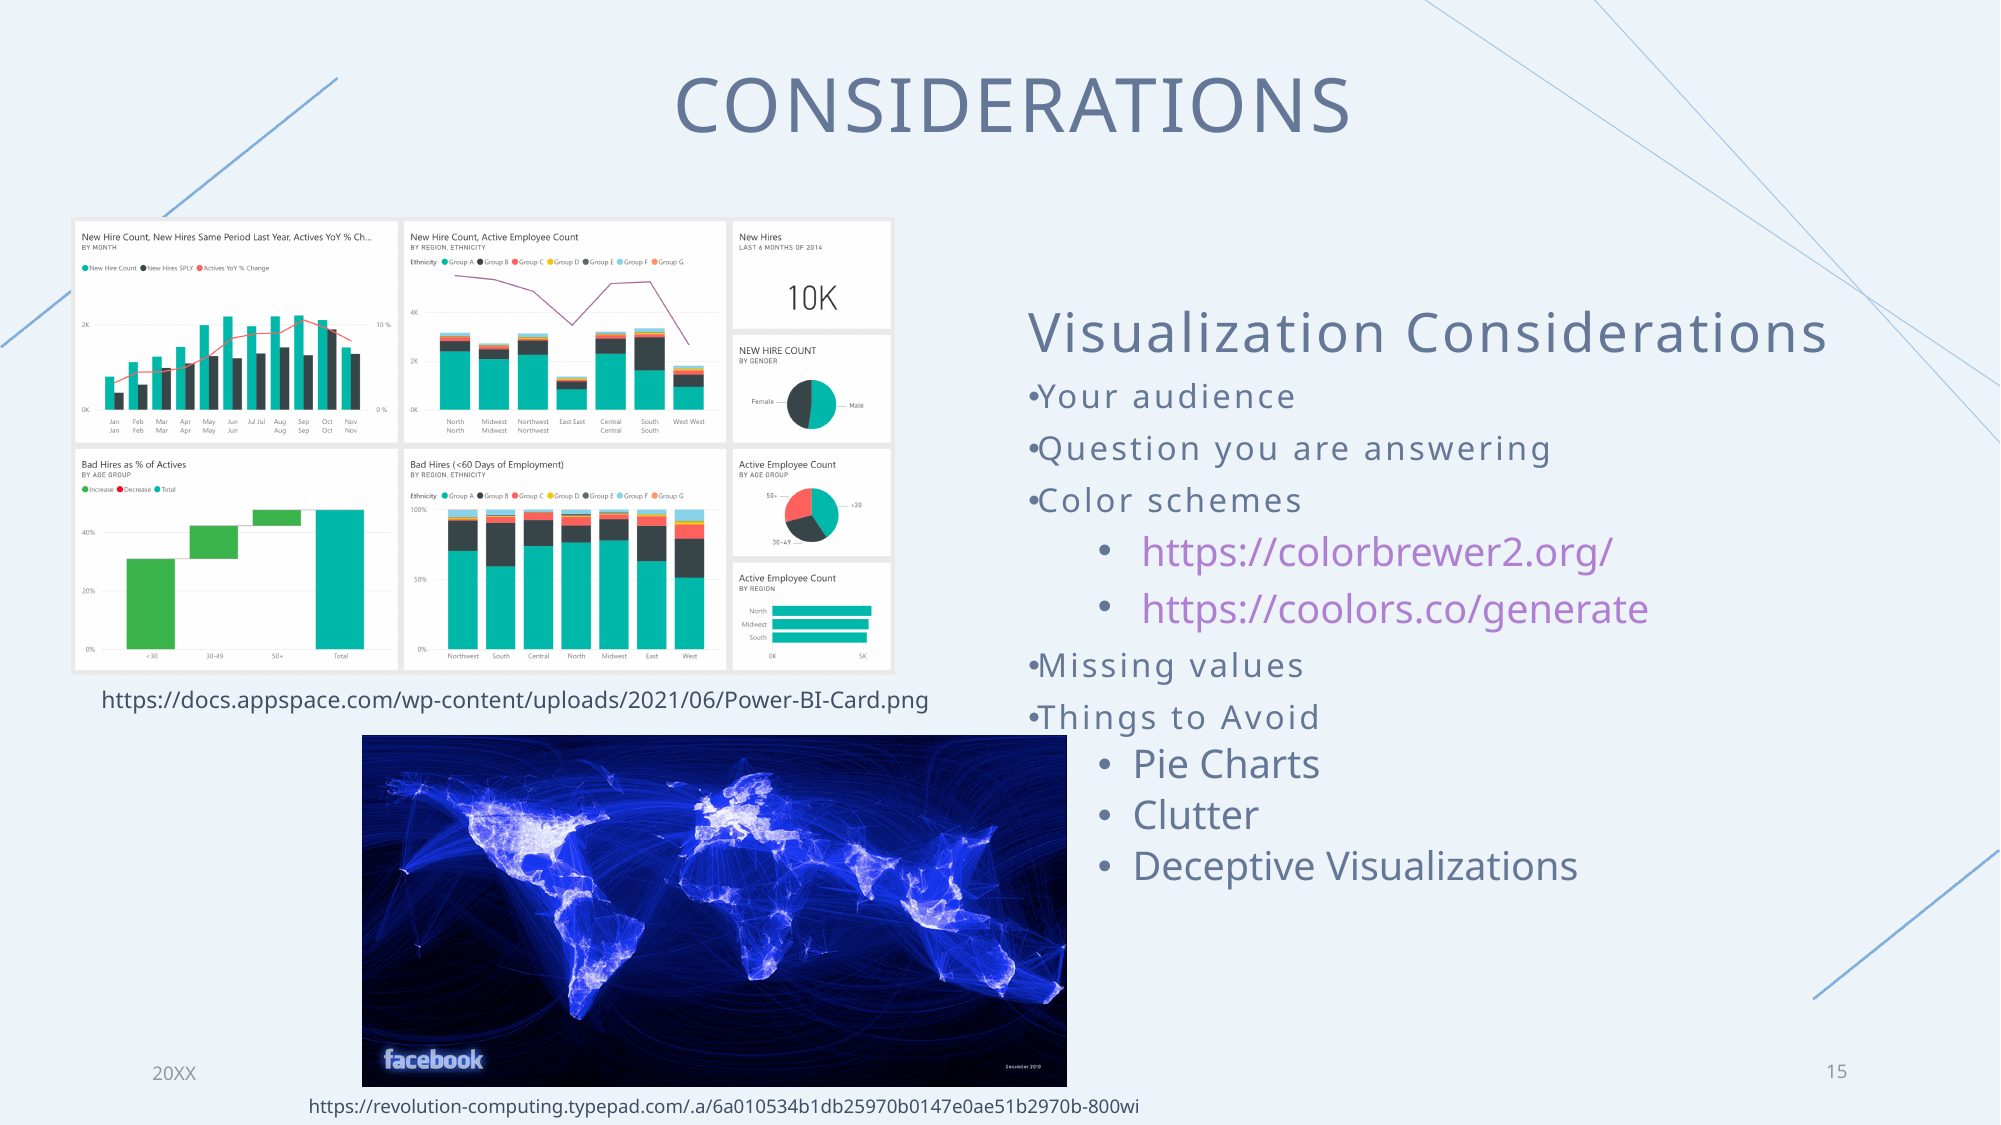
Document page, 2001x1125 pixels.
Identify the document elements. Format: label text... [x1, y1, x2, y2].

text_box https://revolution-computing.typepad.com/.a/6a010534b1db25970b0147e0ae51b2970b-800wi [293, 1087, 1296, 1125]
text_box Visualization Considerations Your audience Question you are answering Color schemes https://colorbrewer2.org/ https://coolors.co/generate Missing values Things to Avoid Pie Charts Clutter Deceptive Visualizations [1013, 297, 1890, 912]
text_box Considerations [322, 0, 1704, 218]
picture [362, 735, 1067, 1087]
text_box https://docs.appspace.com/wp-content/uploads/2021/06/Power-BI-Card.png [86, 678, 1089, 721]
picture [0, 77, 895, 675]
slide_number 15 [1412, 1042, 1863, 1103]
slide_number 20XX [137, 1042, 362, 1103]
picture [1812, 849, 2000, 1000]
